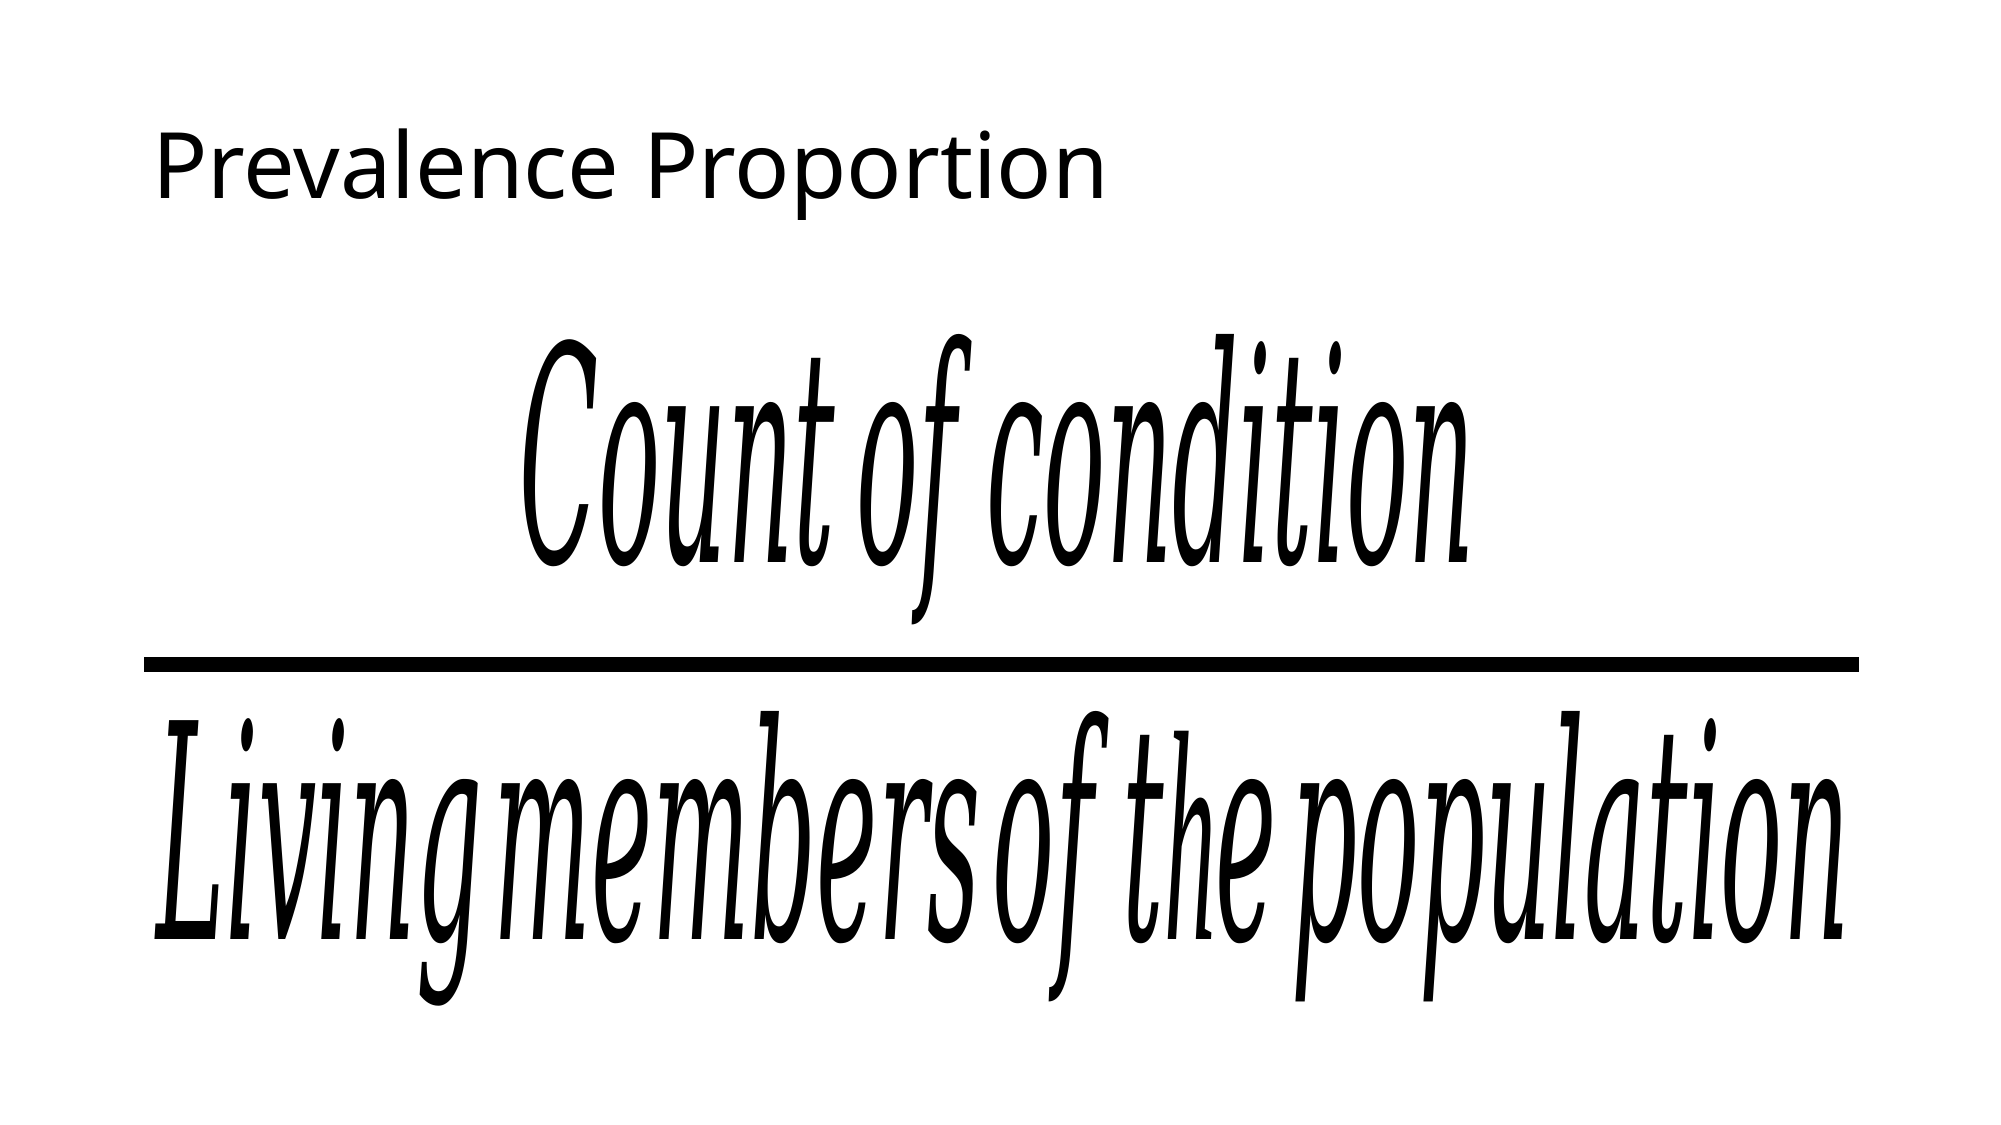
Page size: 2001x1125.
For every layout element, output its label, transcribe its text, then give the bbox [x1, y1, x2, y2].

title Prevalence Proportion [137, 59, 1863, 278]
